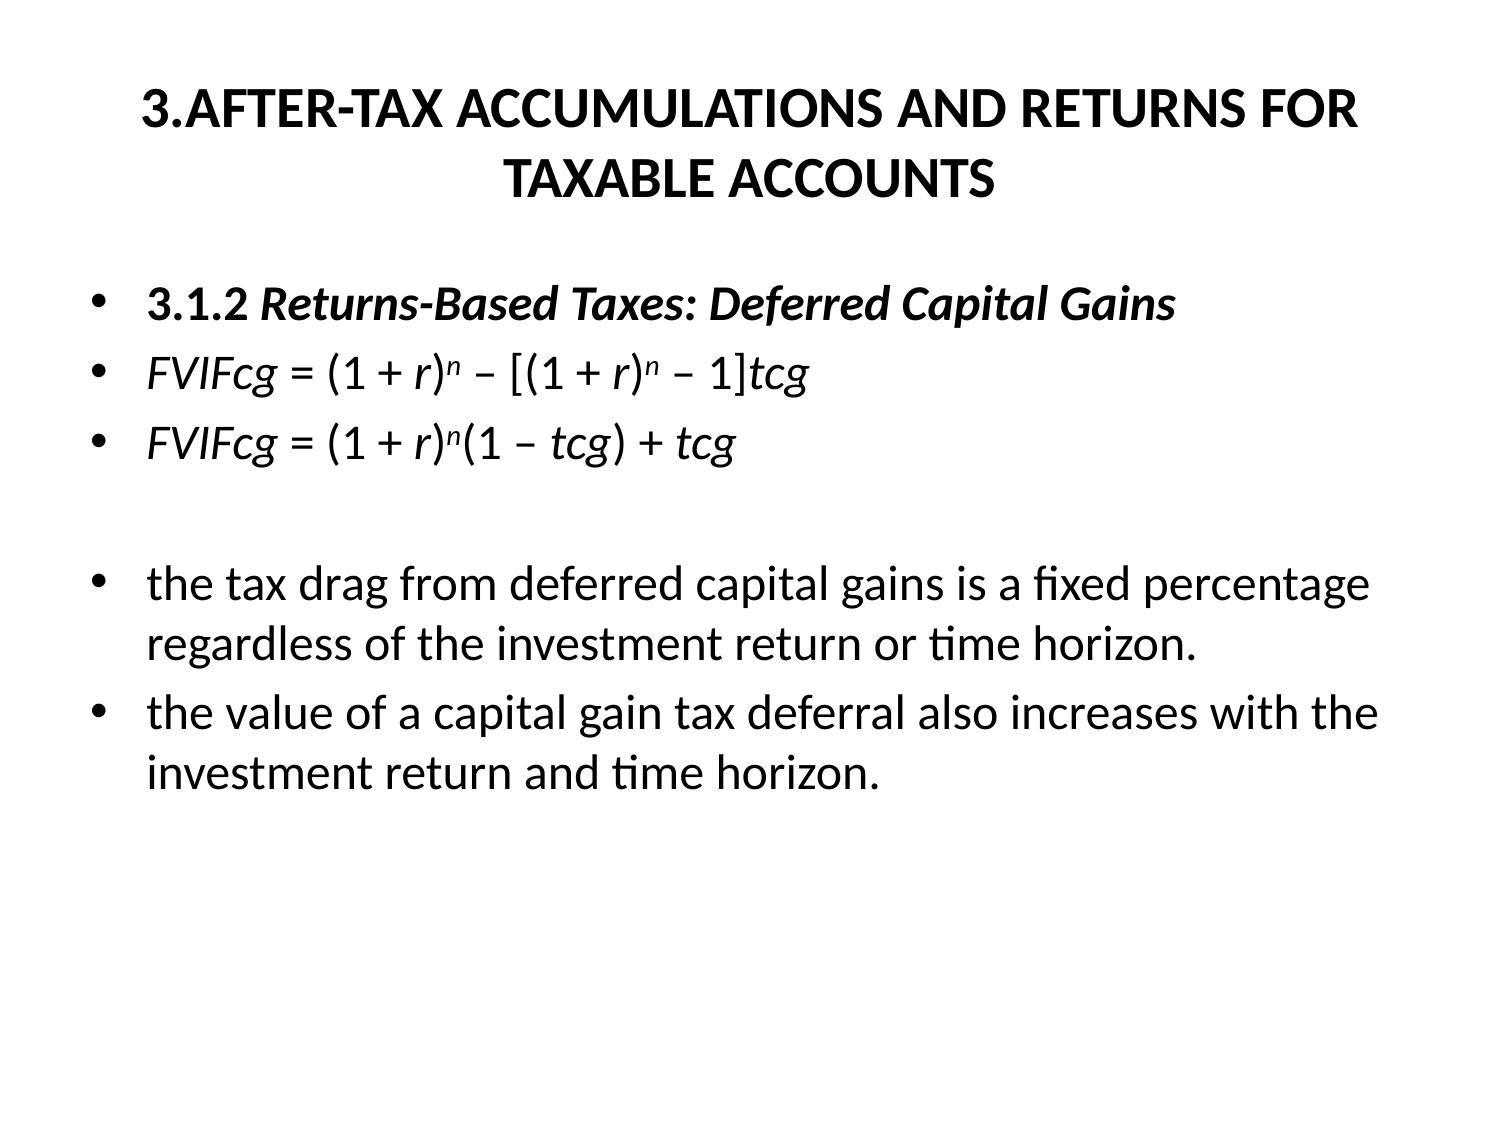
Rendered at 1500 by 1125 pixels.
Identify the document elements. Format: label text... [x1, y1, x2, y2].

title 3.AFTER-TAX ACCUMULATIONS AND RETURNS FOR TAXABLE ACCOUNTS [75, 45, 1425, 233]
list 3.1.2 Returns-Based Taxes: Deferred Capital Gains FVIFcg = (1 + r)n – [(1 + r)n – 1]tcg FVIFcg = (1 + r)n(1 – tcg) + tcg the tax drag from deferred capital gains is a fixed percentage regardless of the investment return or time horizon. the value of a capital gain tax deferral also increases with the investment return and time horizon. [75, 262, 1425, 1005]
